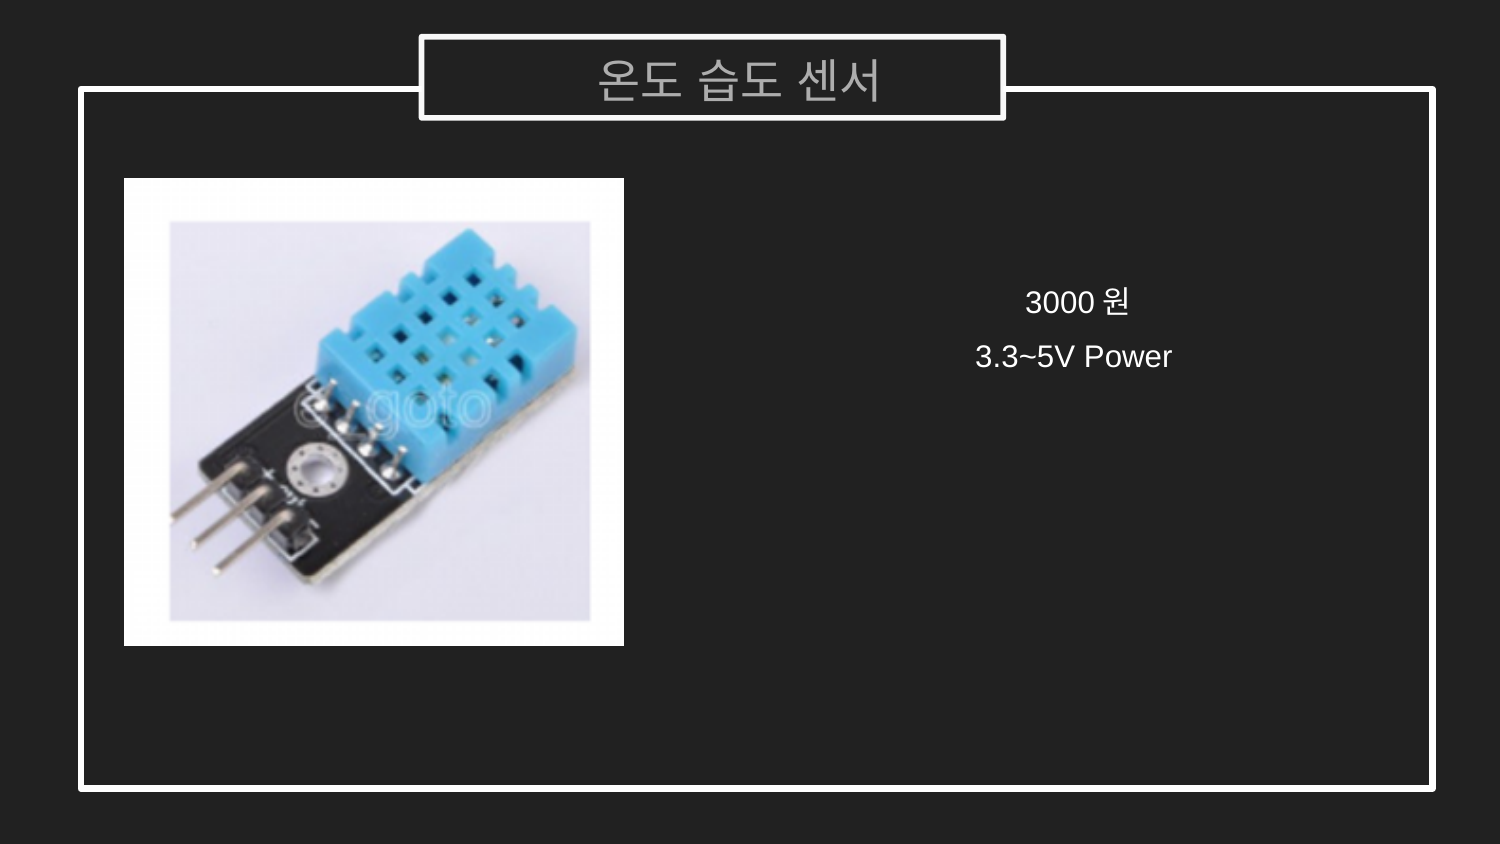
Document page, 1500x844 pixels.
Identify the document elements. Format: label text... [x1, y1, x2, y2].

text_box [79, 87, 1435, 791]
subtitle 온도 습도 센서 [421, 36, 1004, 118]
picture [124, 178, 624, 646]
text_box 3000원 3.3~5V Power [787, 214, 1370, 596]
